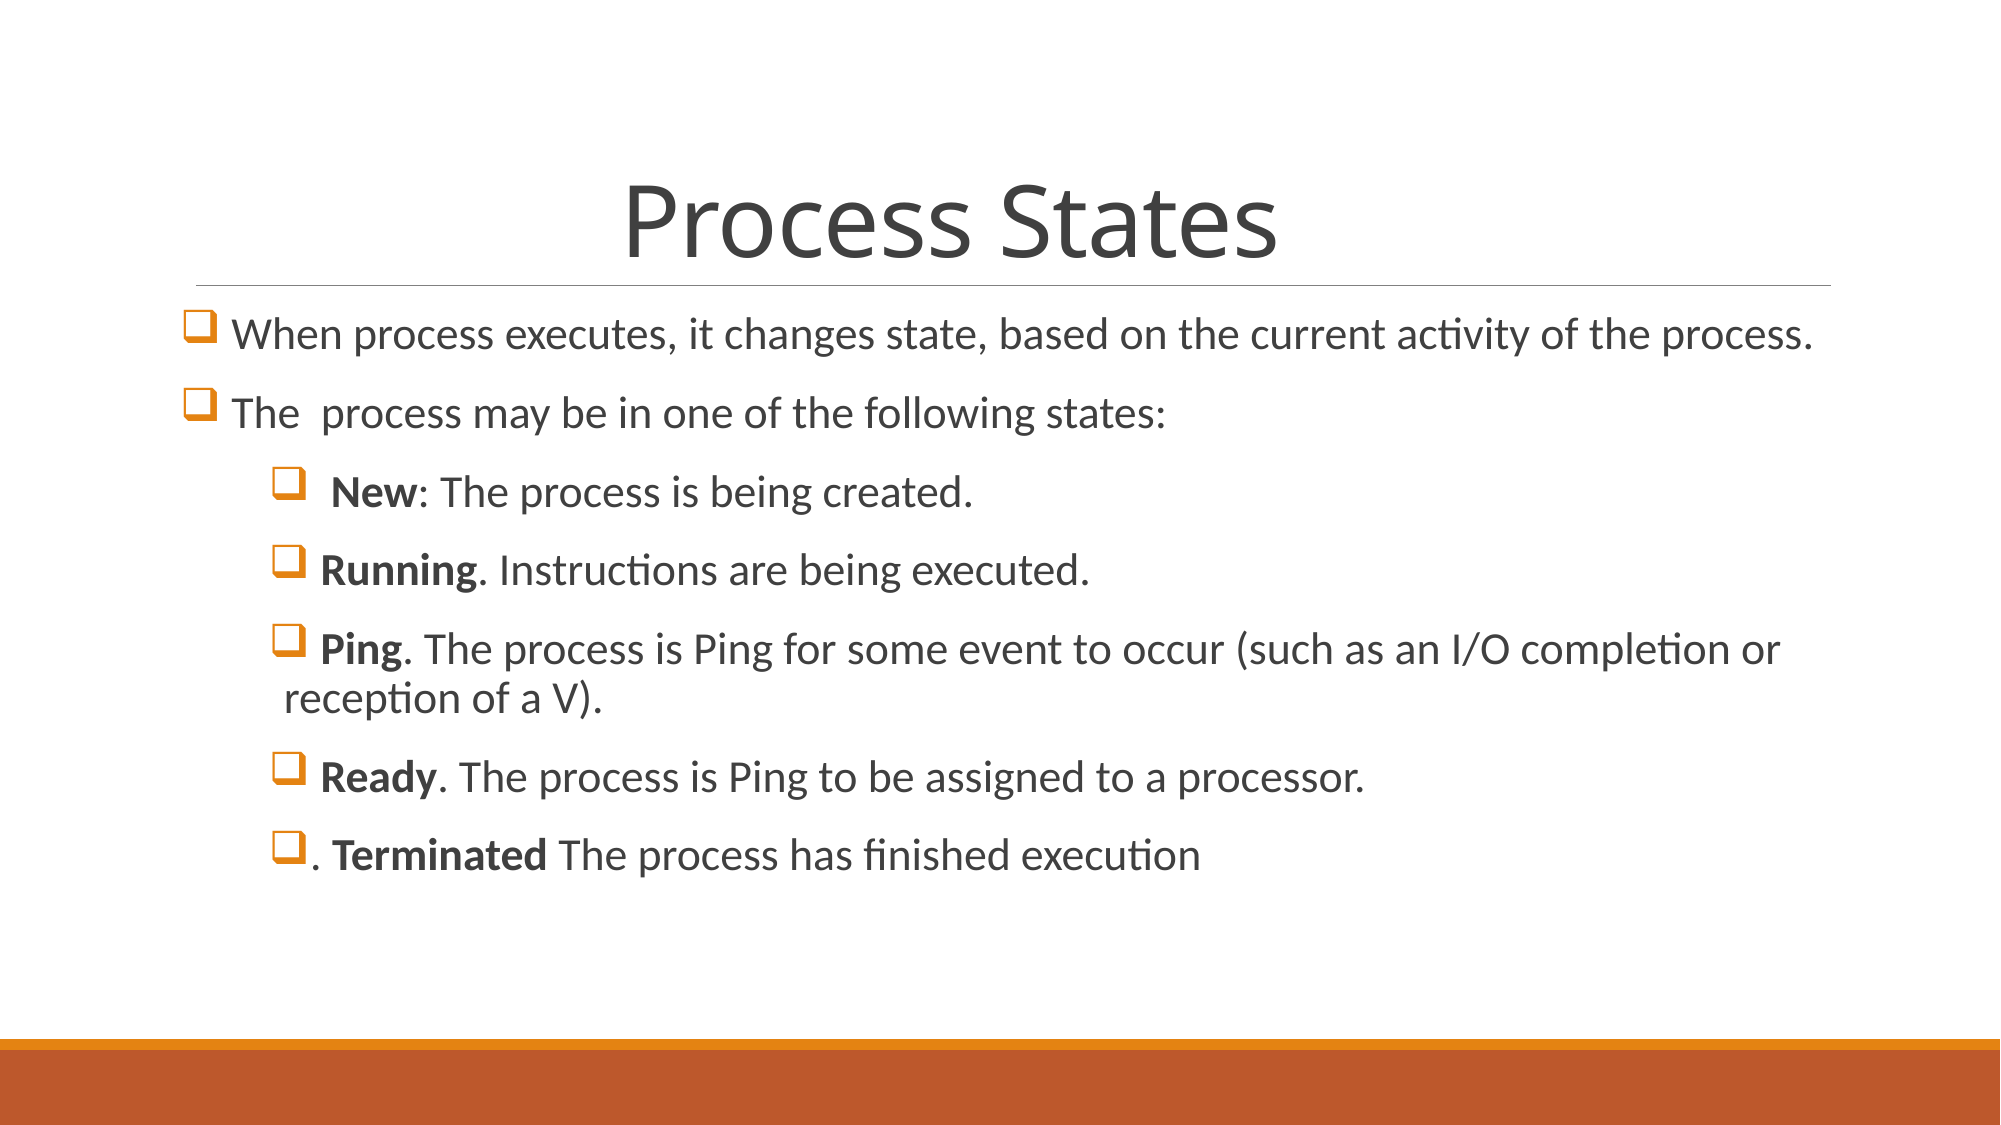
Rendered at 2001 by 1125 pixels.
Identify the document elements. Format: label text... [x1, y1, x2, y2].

list When process executes, it changes state, based on the current activity of the process. The process may be in one of the following states: New: The process is being created. Running. Instructions are being executed. Ping. The process is Ping for some event to occur (such as an I/O completion or reception of a V). Ready. The process is Ping to be assigned to a processor. . Terminated The process has finished execution [180, 302, 1830, 1009]
title Process States [180, 47, 1830, 285]
